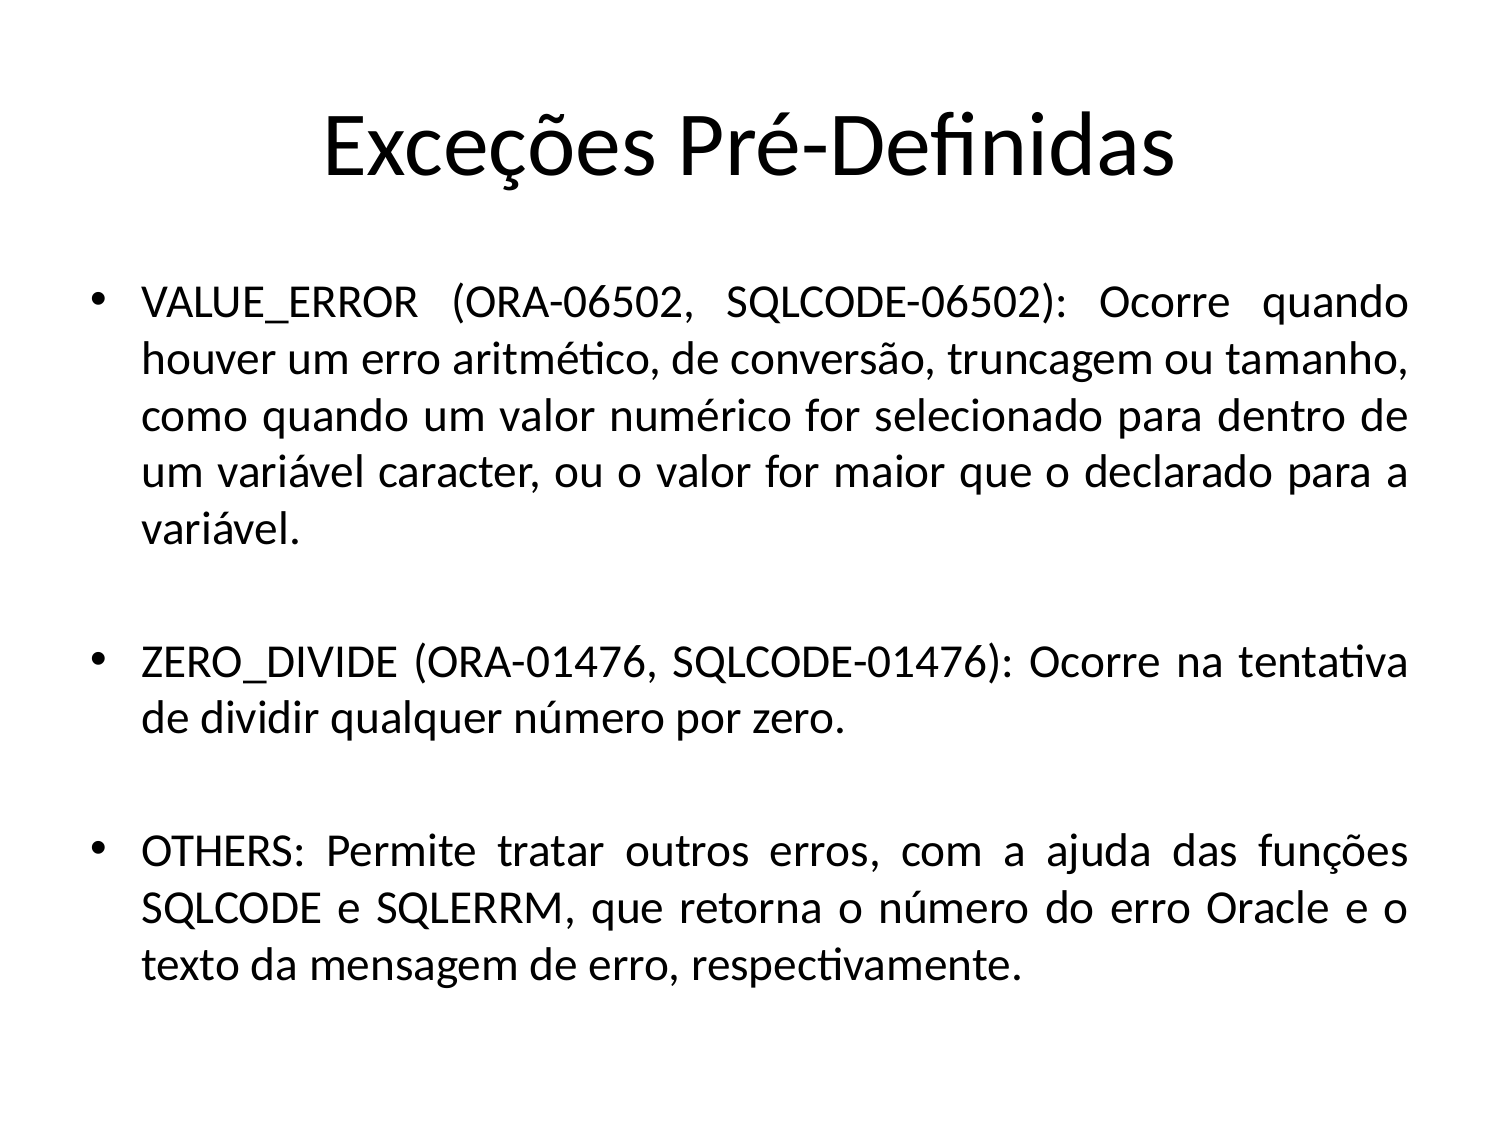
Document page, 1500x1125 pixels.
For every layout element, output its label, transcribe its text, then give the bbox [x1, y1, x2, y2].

list VALUE_ERROR (ORA-06502, SQLCODE-06502): Ocorre quando houver um erro aritmético, de conversão, truncagem ou tamanho, como quando um valor numérico for selecionado para dentro de um variável caracter, ou o valor for maior que o declarado para a variável. ZERO_DIVIDE (ORA-01476, SQLCODE-01476): Ocorre na tentativa de dividir qualquer número por zero. OTHERS: Permite tratar outros erros, com a ajuda das funções SQLCODE e SQLERRM, que retorna o número do erro Oracle e o texto da mensagem de erro, respectivamente. [75, 262, 1425, 1005]
title Exceções Pré-Definidas [75, 45, 1425, 233]
